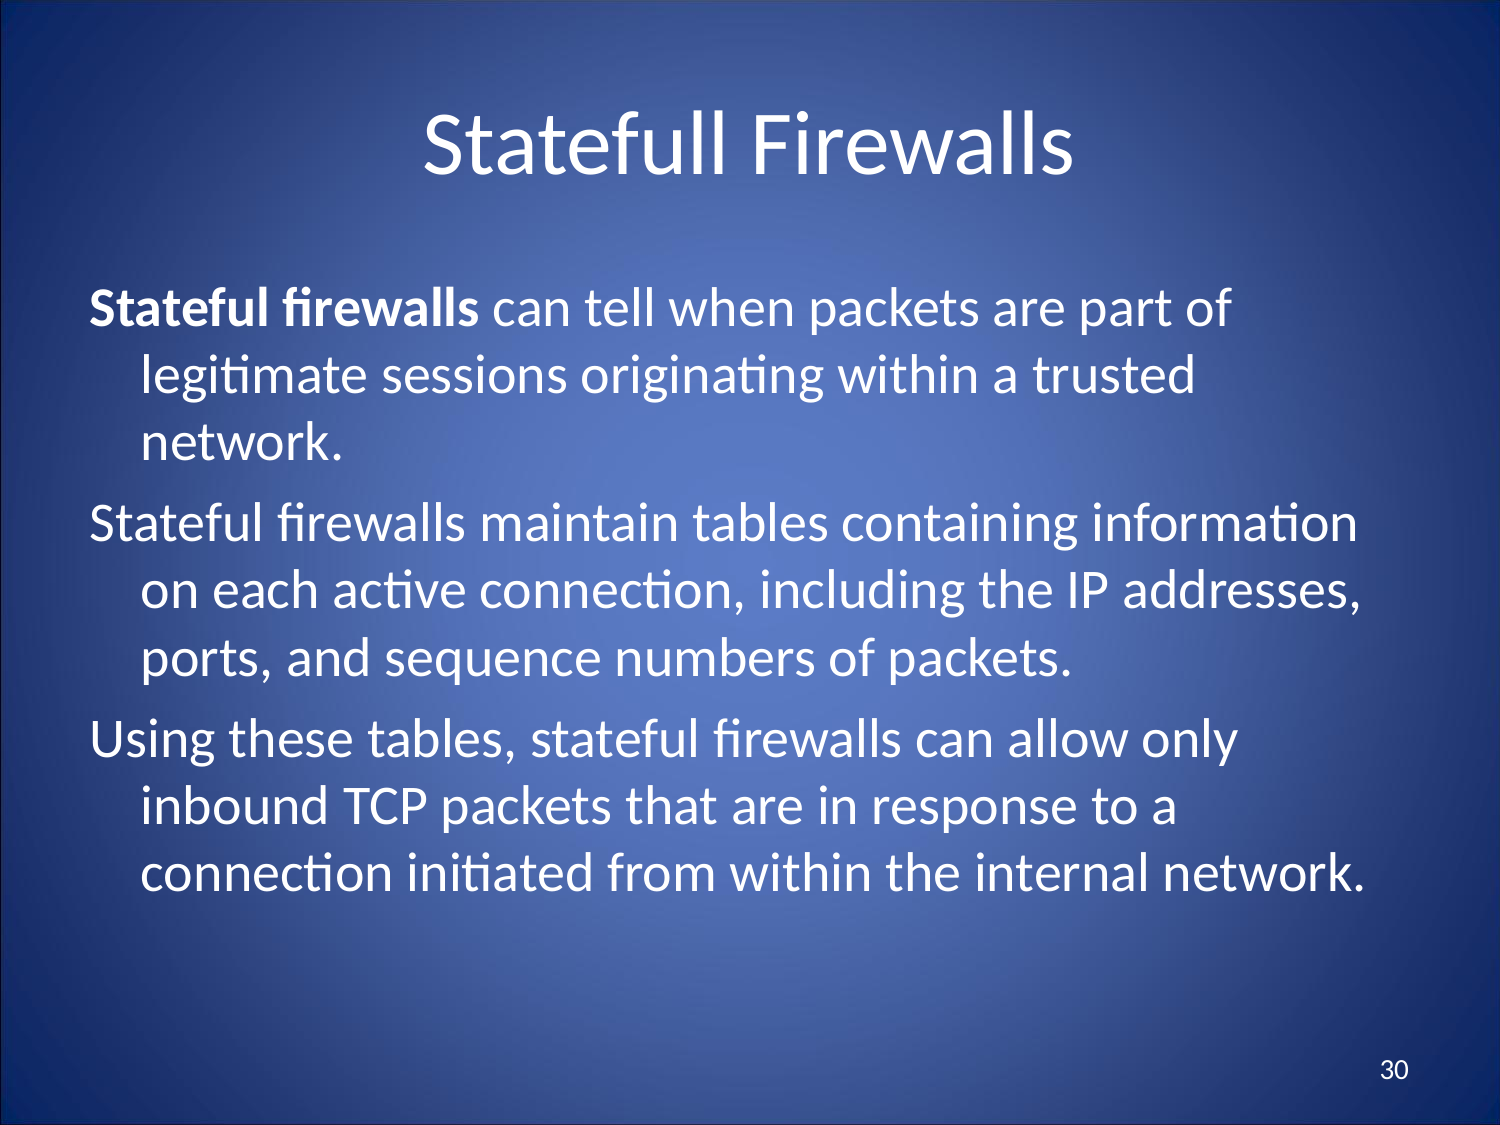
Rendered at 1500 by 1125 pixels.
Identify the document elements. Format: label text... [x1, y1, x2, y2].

list Stateful firewalls can tell when packets are part of legitimate sessions originating within a trusted network. Stateful firewalls maintain tables containing information on each active connection, including the IP addresses, ports, and sequence numbers of packets. Using these tables, stateful firewalls can allow only inbound TCP packets that are in response to a connection initiated from within the internal network. [74, 262, 1425, 1005]
slide_number 30 [1074, 1042, 1425, 1102]
picture [0, 0, 1500, 1125]
title Statefull Firewalls [74, 44, 1425, 232]
